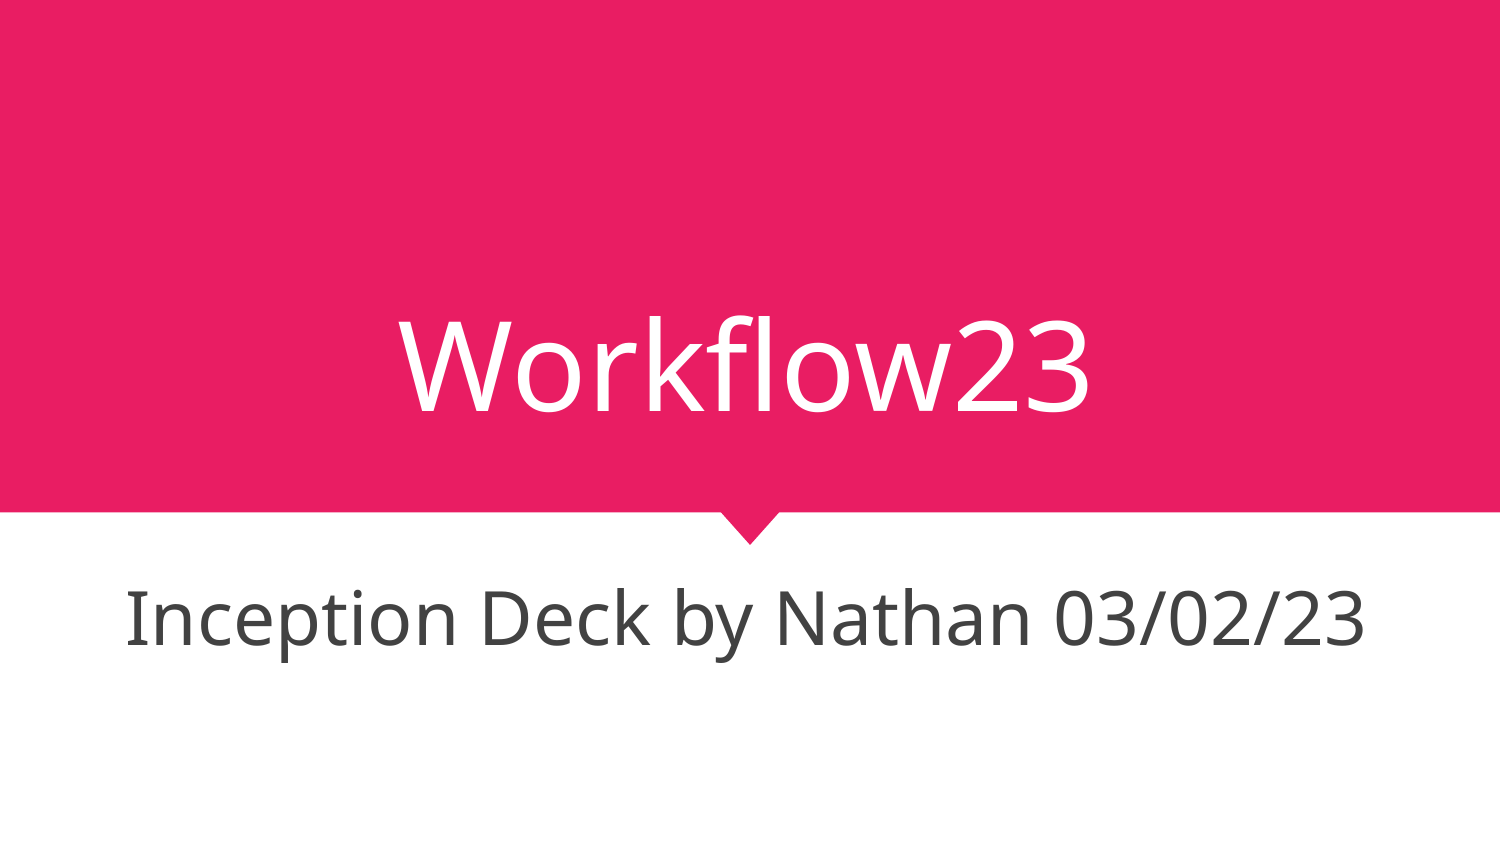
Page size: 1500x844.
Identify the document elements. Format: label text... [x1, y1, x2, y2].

subtitle Inception Deck by Nathan 03/02/23 [67, 557, 1427, 765]
title Workflow23 [67, 105, 1427, 452]
